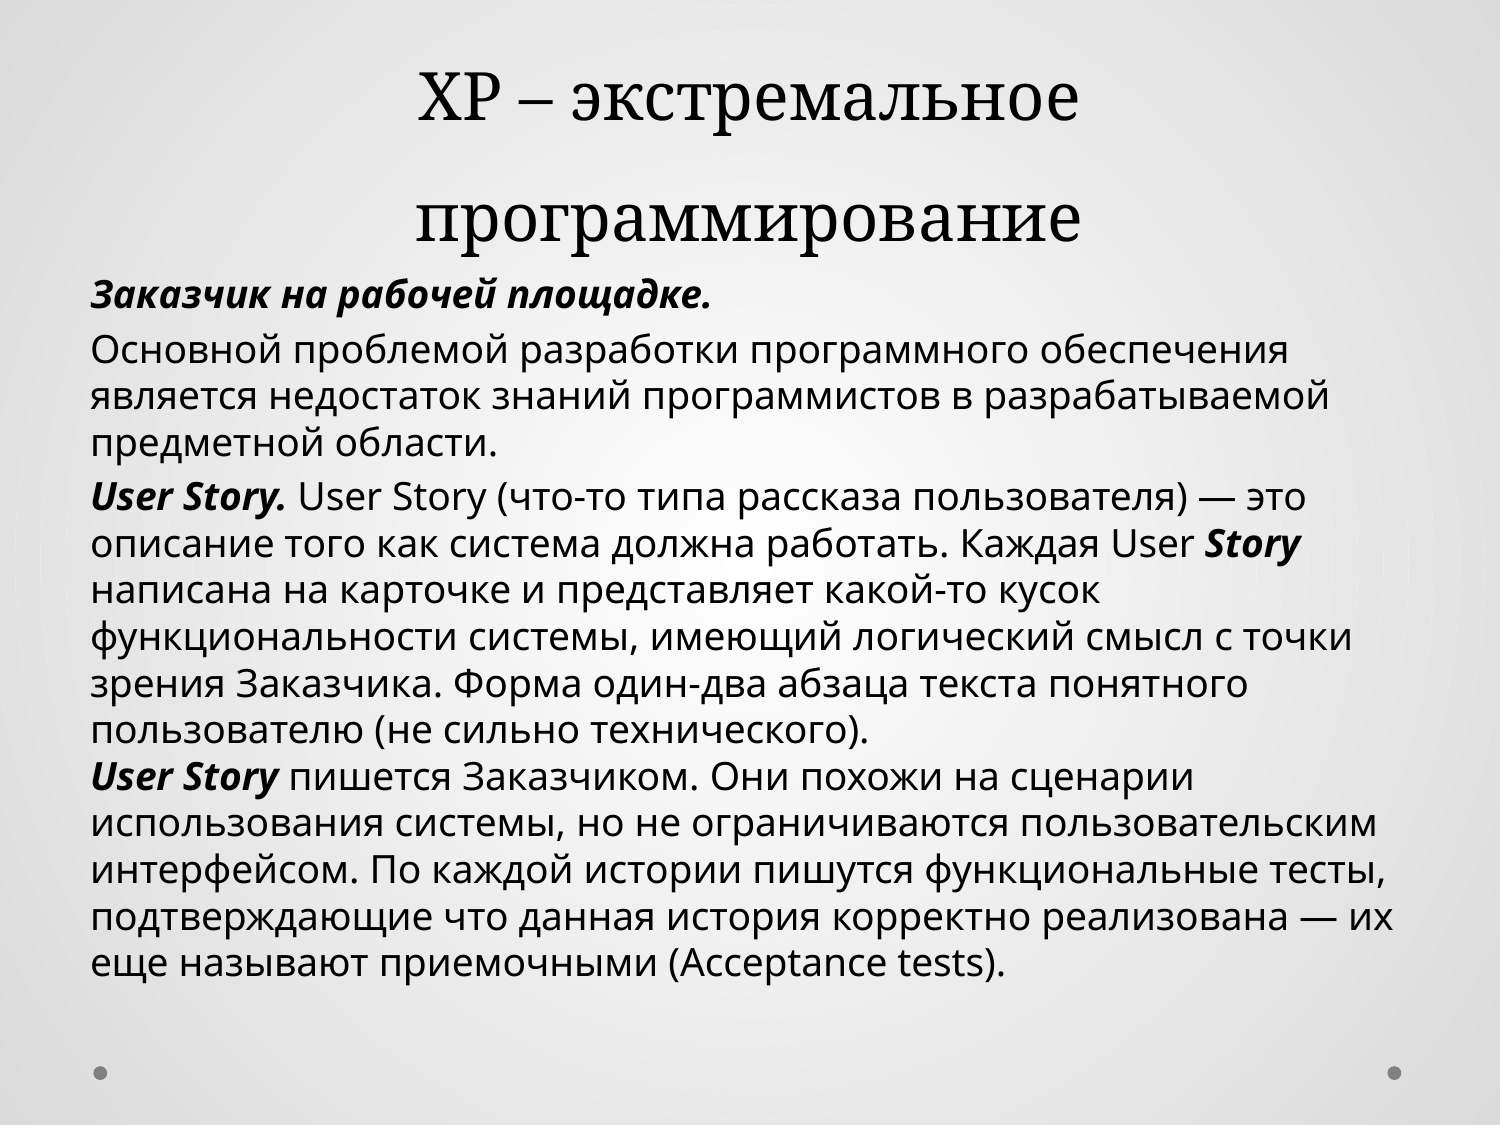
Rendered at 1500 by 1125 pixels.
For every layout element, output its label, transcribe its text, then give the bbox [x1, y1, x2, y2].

title XP – экстремальное программирование [75, 0, 1425, 262]
list Заказчик на рабочей площадке. Основной проблемой разработки программного обеспечения является недостаток знаний программистов в разрабатываемой предметной области. User Story. User Story (что-то типа рассказа пользователя) — это описание того как система должна работать. Каждая User Story написана на карточке и представляет какой-то кусок функциональности системы, имеющий логический смысл с точки зрения Заказчика. Форма один-два абзаца текста понятного пользователю (не сильно технического). User Story пишется Заказчиком. Они похожи на сценарии использования системы, но не ограничиваются пользовательским интерфейсом. По каждой истории пишутся функциональные тесты, подтверждающие что данная история корректно реализована — их еще называют приемочными (Acceptance tests). [75, 262, 1425, 1005]
